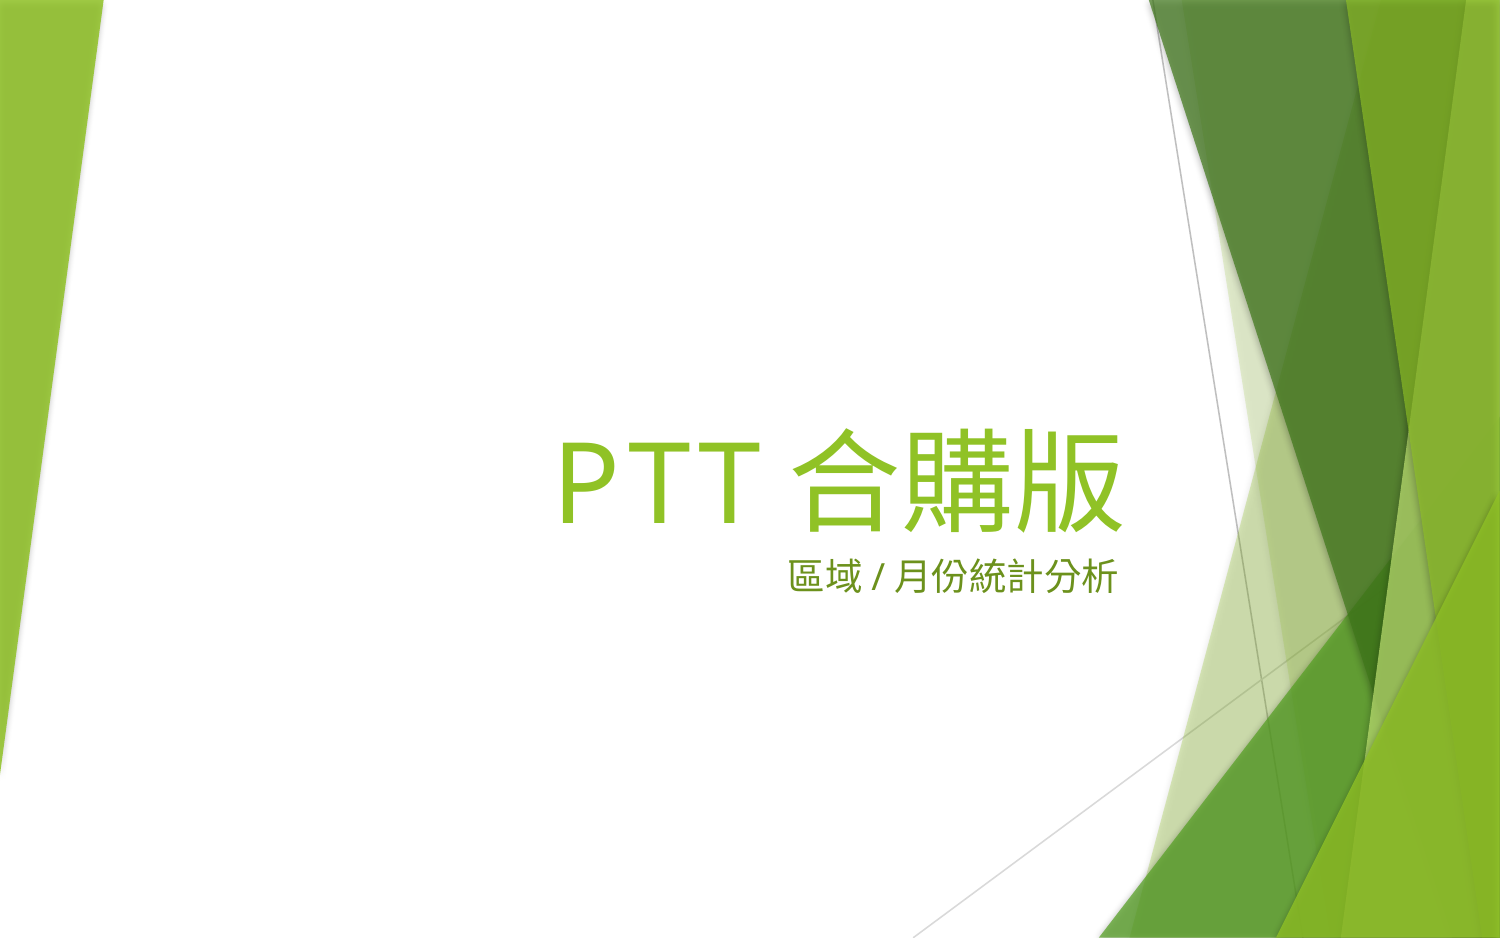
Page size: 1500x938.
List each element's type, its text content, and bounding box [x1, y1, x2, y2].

title P T T合購版 [185, 328, 1141, 554]
subtitle 區域/月份統計分析 [178, 545, 1135, 681]
